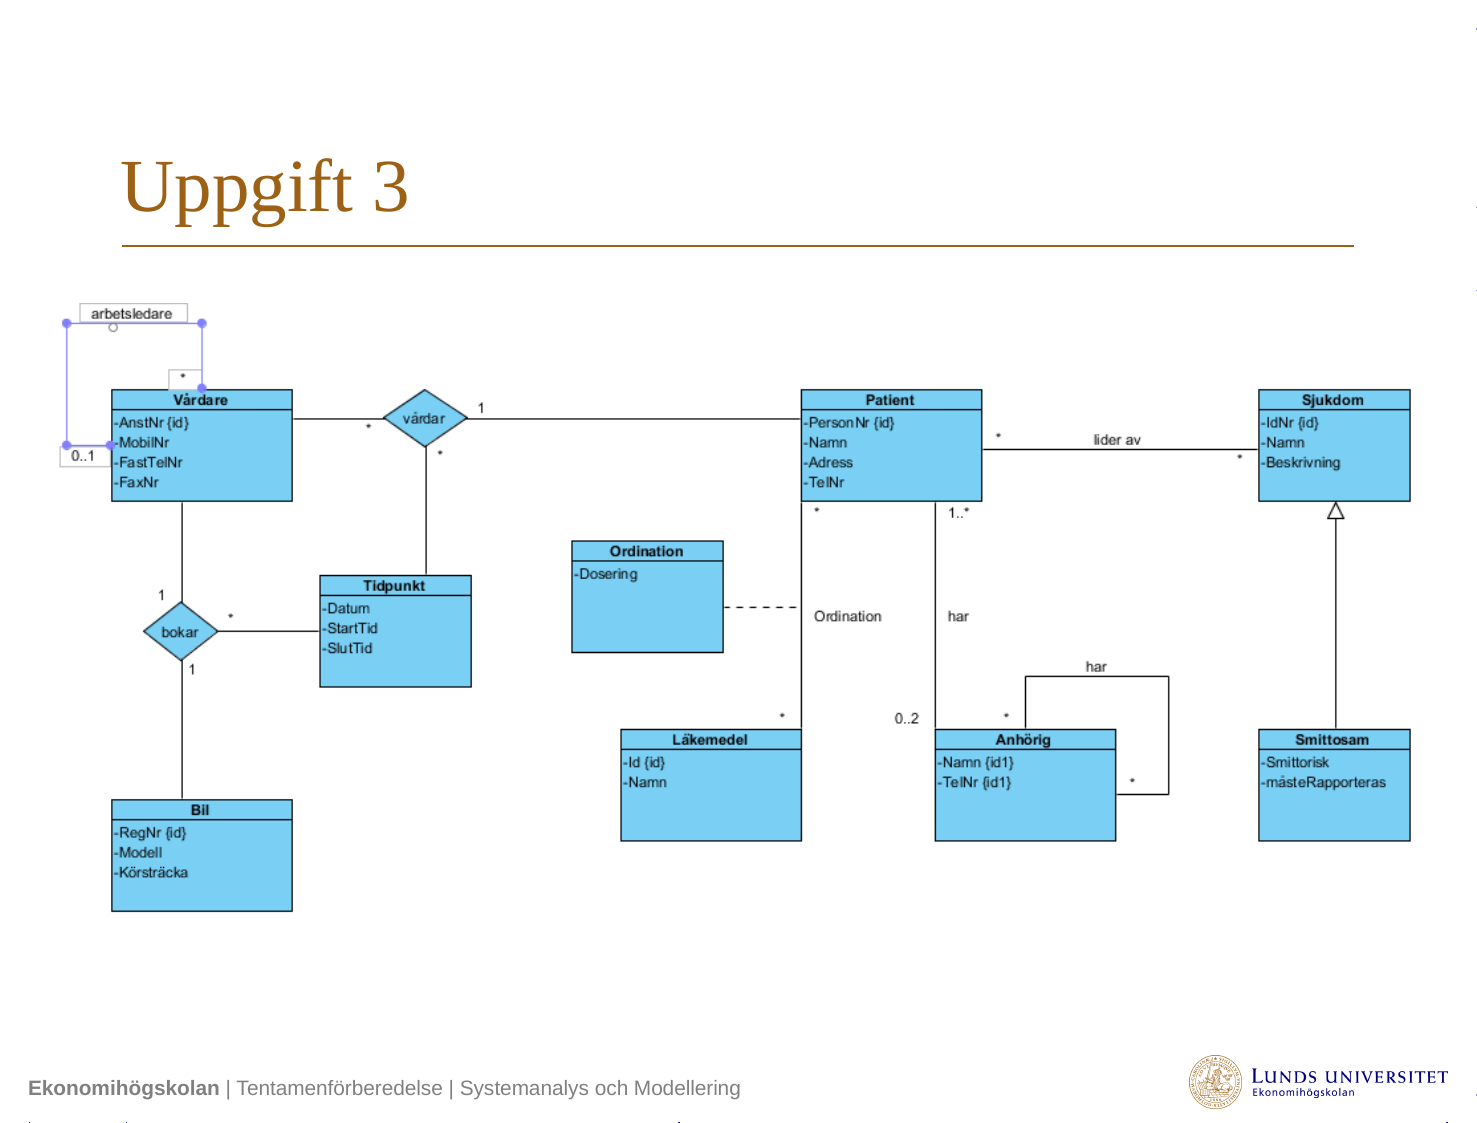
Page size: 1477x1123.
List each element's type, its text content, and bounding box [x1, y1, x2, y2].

picture [1189, 1055, 1448, 1109]
picture [53, 303, 1452, 932]
title Uppgift 3 [105, 46, 1354, 234]
